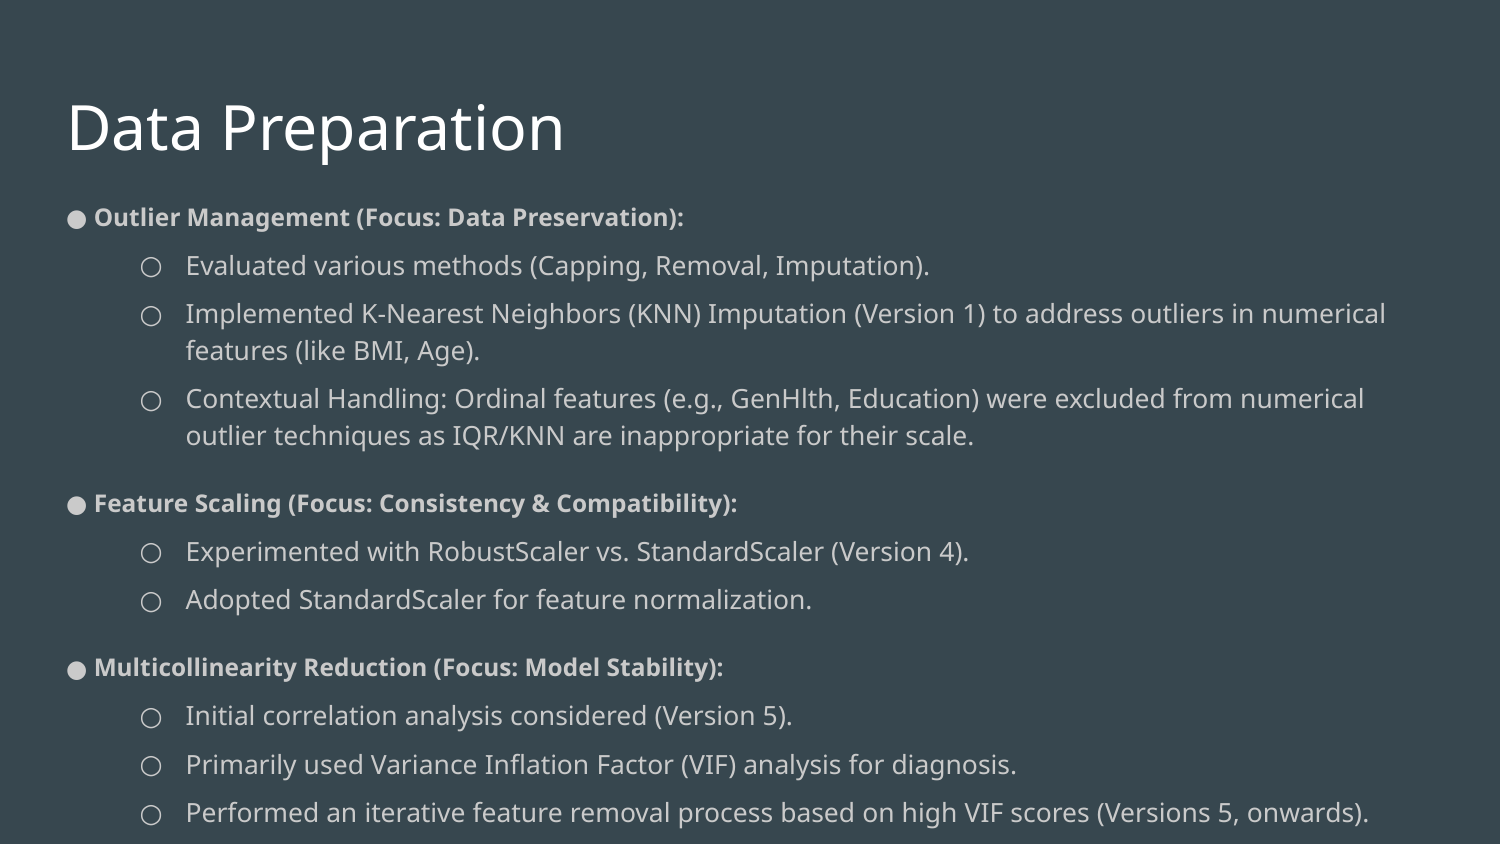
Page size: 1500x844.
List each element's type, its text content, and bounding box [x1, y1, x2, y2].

title Data Preparation [51, 72, 1449, 167]
list Outlier Management (Focus: Data Preservation): Evaluated various methods (Capping, Removal, Imputation). Implemented K-Nearest Neighbors (KNN) Imputation (Version 1) to address outliers in numerical features (like BMI, Age). Contextual Handling: Ordinal features (e.g., GenHlth, Education) were excluded from numerical outlier techniques as IQR/KNN are inappropriate for their scale. Feature Scaling (Focus: Consistency & Compatibility): Experimented with RobustScaler vs. StandardScaler (Version 4). Adopted StandardScaler for feature normalization. Multicollinearity Reduction (Focus: Model Stability): Initial correlation analysis considered (Version 5). Primarily used Variance Inflation Factor (VIF) analysis for diagnosis. Performed an iterative feature removal process based on high VIF scores (Versions 5, onwards). [51, 189, 1449, 844]
